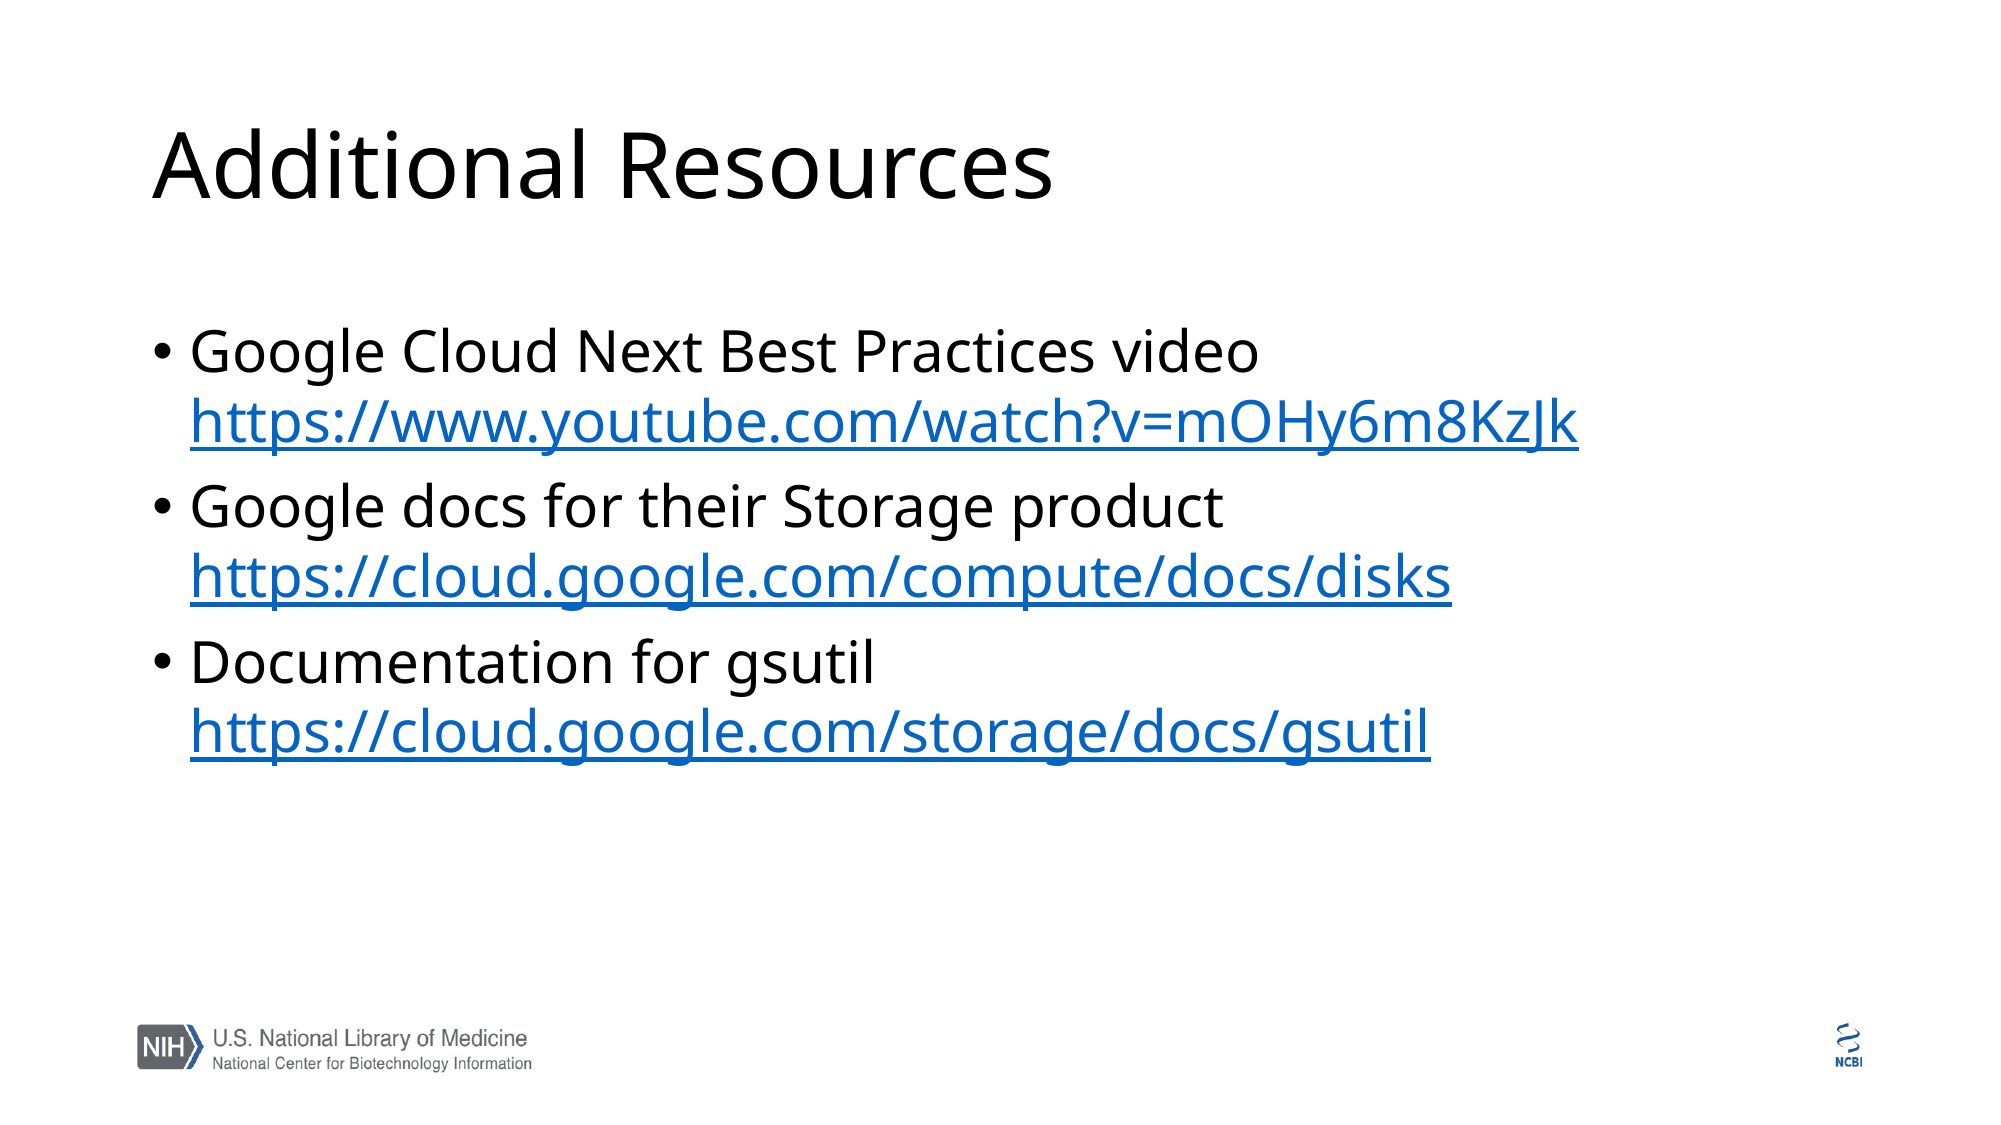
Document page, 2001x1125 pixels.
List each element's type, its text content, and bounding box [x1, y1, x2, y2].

title Additional Resources [137, 59, 1863, 278]
list Google Cloud Next Best Practices video https://www.youtube.com/watch?v=mOHy6m8KzJk Google docs for their Storage product https://cloud.google.com/compute/docs/disks Documentation for gsutil https://cloud.google.com/storage/docs/gsutil [137, 315, 1863, 960]
